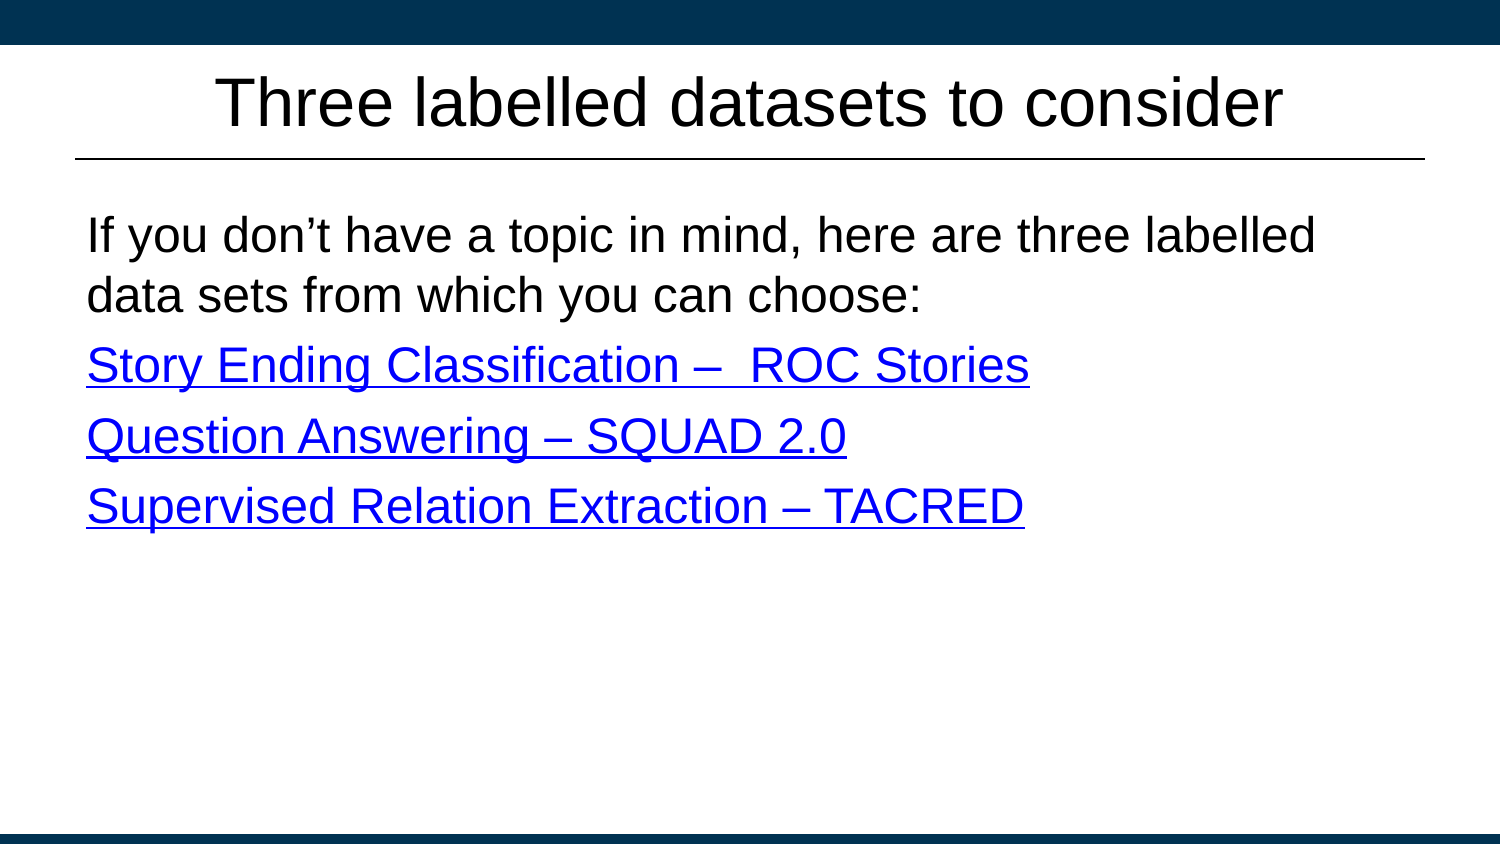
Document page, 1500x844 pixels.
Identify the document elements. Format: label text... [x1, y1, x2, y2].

list If you don’t have a topic in mind, here are three labelled data sets from which you can choose: Story Ending Classification – ROC Stories Question Answering – SQUAD 2.0 Supervised Relation Extraction – TACRED [75, 196, 1425, 754]
title Three labelled datasets to consider [75, 28, 1425, 169]
